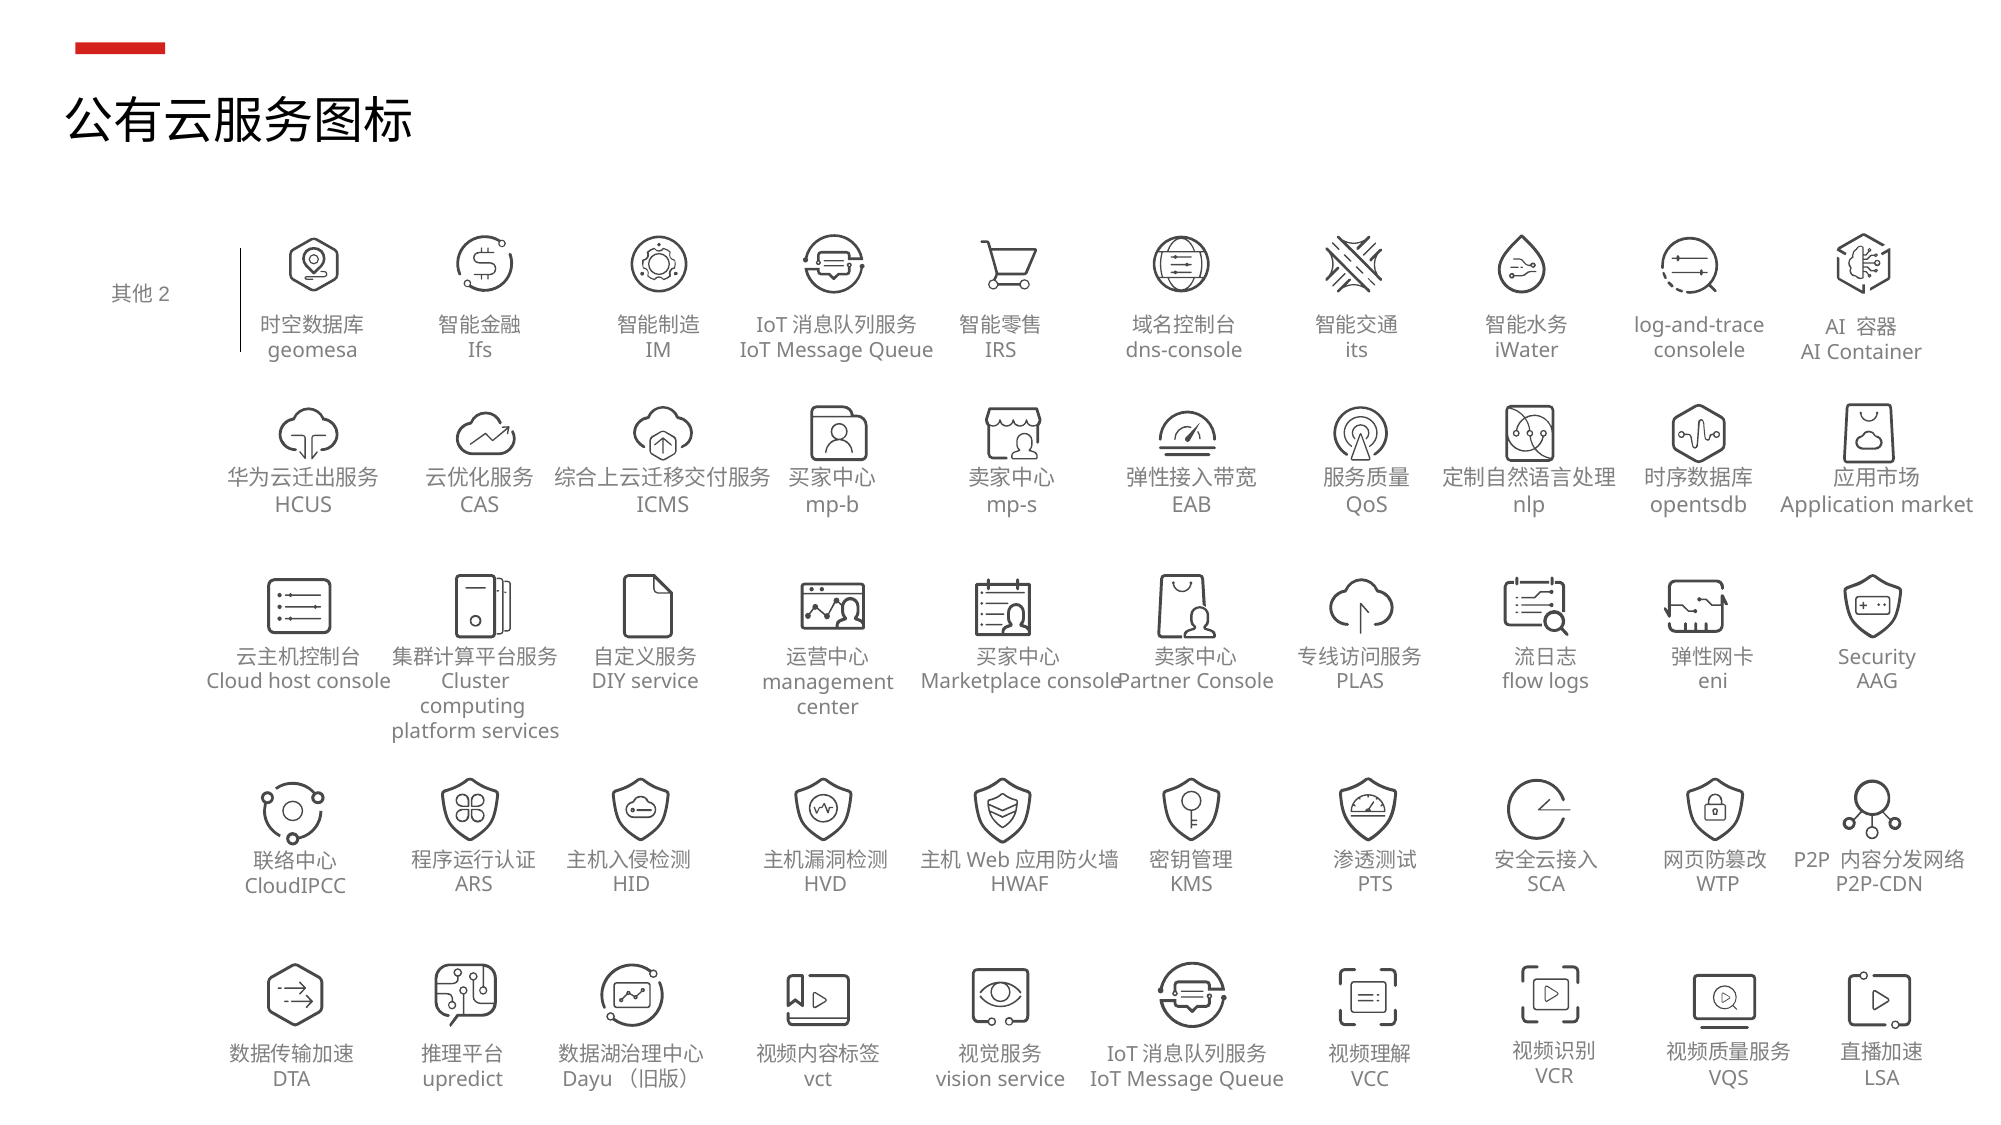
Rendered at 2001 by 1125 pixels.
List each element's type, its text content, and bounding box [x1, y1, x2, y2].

text_box 专线访问服务 PLAS [1283, 635, 1438, 701]
text_box 运营中心 management center [723, 635, 933, 726]
text_box [810, 405, 868, 462]
text_box [802, 234, 864, 266]
text_box 卖家中心 Partner Console [1102, 635, 1283, 701]
text_box [1497, 234, 1546, 294]
text_box 集群计算平台服务 Cluster computing platform services [371, 635, 580, 751]
text_box 云优化服务 CAS [410, 456, 539, 524]
text_box [633, 406, 693, 449]
text_box [267, 578, 332, 635]
text_box [260, 791, 281, 838]
text_box 视频识别 VCR [1498, 1030, 1611, 1095]
text_box 直播加速 LSA [1825, 1031, 1939, 1097]
text_box P2P 内容分发网络 P2P-CDN [1778, 838, 1980, 904]
text_box [1158, 446, 1217, 450]
text_box [1532, 978, 1570, 1011]
text_box IoT消息队列服务 IoT Message Queue [1075, 1032, 1300, 1098]
text_box 智能金融 Ifs [423, 304, 537, 370]
text_box 联络中心 CloudIPCC [229, 840, 362, 905]
text_box 视频理解 VCC [1313, 1032, 1427, 1098]
text_box 华为云迁出服务 HCUS [212, 456, 395, 524]
text_box [1537, 799, 1571, 811]
text_box [1836, 233, 1886, 256]
text_box 视频内容标签 vct [741, 1032, 896, 1098]
text_box 渗透测试 PTS [1318, 838, 1432, 904]
text_box [278, 407, 339, 452]
text_box 主机漏洞检测 HVD [748, 838, 903, 904]
text_box 域名控制台 dns-console [1110, 304, 1258, 370]
text_box [1158, 410, 1217, 441]
text_box 安全云接入 SCA [1479, 838, 1613, 904]
text_box [985, 407, 1042, 460]
text_box [1338, 1008, 1357, 1027]
text_box [1661, 236, 1719, 294]
text_box [1329, 578, 1394, 626]
text_box [1843, 403, 1895, 464]
text_box [611, 777, 670, 842]
text_box [434, 963, 497, 1027]
text_box [1379, 968, 1397, 987]
text_box [1843, 574, 1903, 639]
text_box [1333, 406, 1388, 456]
text_box [1162, 777, 1221, 842]
text_box 自定义服务 DIY service [576, 635, 714, 701]
text_box 智能水务 iWater [1470, 304, 1584, 370]
text_box [1692, 973, 1757, 1021]
text_box [1505, 404, 1555, 462]
text_box [441, 777, 500, 842]
text_box 视觉服务 vision service [920, 1032, 1075, 1098]
text_box [1152, 235, 1210, 293]
text_box [1870, 247, 1891, 291]
text_box [267, 963, 324, 1027]
text_box [980, 240, 1037, 290]
text_box [1379, 1008, 1397, 1027]
text_box [1338, 777, 1398, 842]
text_box [1667, 594, 1728, 633]
text_box [971, 968, 1030, 1027]
text_box 数据湖治理中心 Dayu（旧版） [543, 1032, 719, 1098]
text_box 流日志 flow logs [1487, 635, 1604, 701]
text_box 智能制造 IM [602, 304, 715, 370]
text_box 买家中心 mp-b [774, 456, 891, 524]
text_box 云主机控制台 Cloud host console [191, 635, 371, 701]
text_box 服务质量 QoS [1308, 456, 1426, 524]
text_box [289, 237, 339, 292]
text_box Security AAG [1823, 635, 1931, 701]
text_box [1561, 1005, 1580, 1024]
text_box 网页防篡改 WTP [1648, 838, 1778, 904]
text_box [1338, 968, 1357, 986]
text_box [1836, 256, 1865, 294]
text_box [1159, 993, 1227, 1028]
text_box [1521, 965, 1539, 983]
text_box [1350, 981, 1387, 1013]
text_box 密钥管理 KMS [1135, 838, 1248, 904]
text_box [1561, 965, 1580, 985]
text_box [290, 434, 306, 459]
text_box 其他2 [80, 280, 201, 306]
text_box [973, 777, 1032, 844]
text_box [1847, 971, 1887, 1027]
text_box [1507, 778, 1565, 840]
text_box [463, 252, 514, 292]
text_box [786, 974, 850, 1027]
text_box [1521, 1005, 1539, 1024]
text_box [1663, 579, 1724, 618]
text_box [274, 781, 325, 805]
text_box [622, 574, 673, 639]
text_box 时空数据库 geomesa [245, 304, 380, 370]
text_box [975, 578, 1031, 637]
text_box [1842, 779, 1902, 840]
text_box [649, 430, 677, 461]
text_box [1350, 424, 1371, 461]
text_box log-and-trace consolele [1619, 304, 1780, 370]
text_box [1185, 422, 1201, 442]
text_box 公有云服务图标 [48, 69, 1950, 171]
text_box 主机Web应用防火墙 HWAF [905, 838, 1134, 904]
text_box [473, 247, 497, 280]
text_box [1164, 453, 1211, 457]
text_box IoT消息队列服务 IoT Message Queue [724, 304, 949, 370]
text_box [606, 981, 664, 1027]
text_box [1671, 403, 1726, 464]
text_box 买家中心 Marketplace console [900, 635, 1102, 701]
text_box 主机入侵检测HID [547, 838, 716, 904]
text_box [75, 42, 166, 55]
text_box 数据传输加速 DTA [214, 1032, 369, 1098]
text_box [1872, 974, 1912, 1030]
text_box 程序运行认证 ARS [396, 838, 547, 904]
text_box 综合上云迁移交付服务 ICMS [539, 456, 774, 524]
text_box [1359, 602, 1370, 634]
text_box 智能交通 its [1300, 304, 1414, 370]
text_box [311, 434, 327, 460]
text_box [455, 411, 516, 456]
text_box [630, 235, 688, 293]
text_box 弹性网卡 eni [1656, 635, 1770, 701]
text_box [456, 235, 506, 276]
text_box 应用市场 Application market [1765, 456, 1989, 524]
text_box [794, 777, 853, 842]
text_box [282, 800, 304, 822]
text_box 时序数据库 opentsdb [1629, 456, 1765, 524]
text_box 智能零售 IRS [949, 304, 1058, 370]
text_box 卖家中心 mp-s [953, 456, 1071, 524]
text_box [1325, 247, 1371, 293]
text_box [1503, 576, 1569, 636]
text_box 视频质量服务 VQS [1651, 1031, 1806, 1097]
text_box [1337, 235, 1382, 281]
text_box [800, 582, 865, 630]
text_box [804, 262, 865, 294]
text_box [1686, 777, 1745, 842]
text_box [600, 963, 658, 1009]
text_box [455, 574, 511, 639]
text_box AI 容器 AI Container [1785, 306, 1938, 371]
text_box 推理平台 upredict [406, 1032, 520, 1098]
text_box 弹性接入带宽 EAB [1111, 456, 1272, 524]
text_box [1157, 574, 1216, 639]
text_box [286, 810, 323, 846]
text_box [1848, 245, 1881, 280]
text_box 定制自然语言处理 nlp [1427, 456, 1629, 524]
text_box [1157, 961, 1225, 997]
